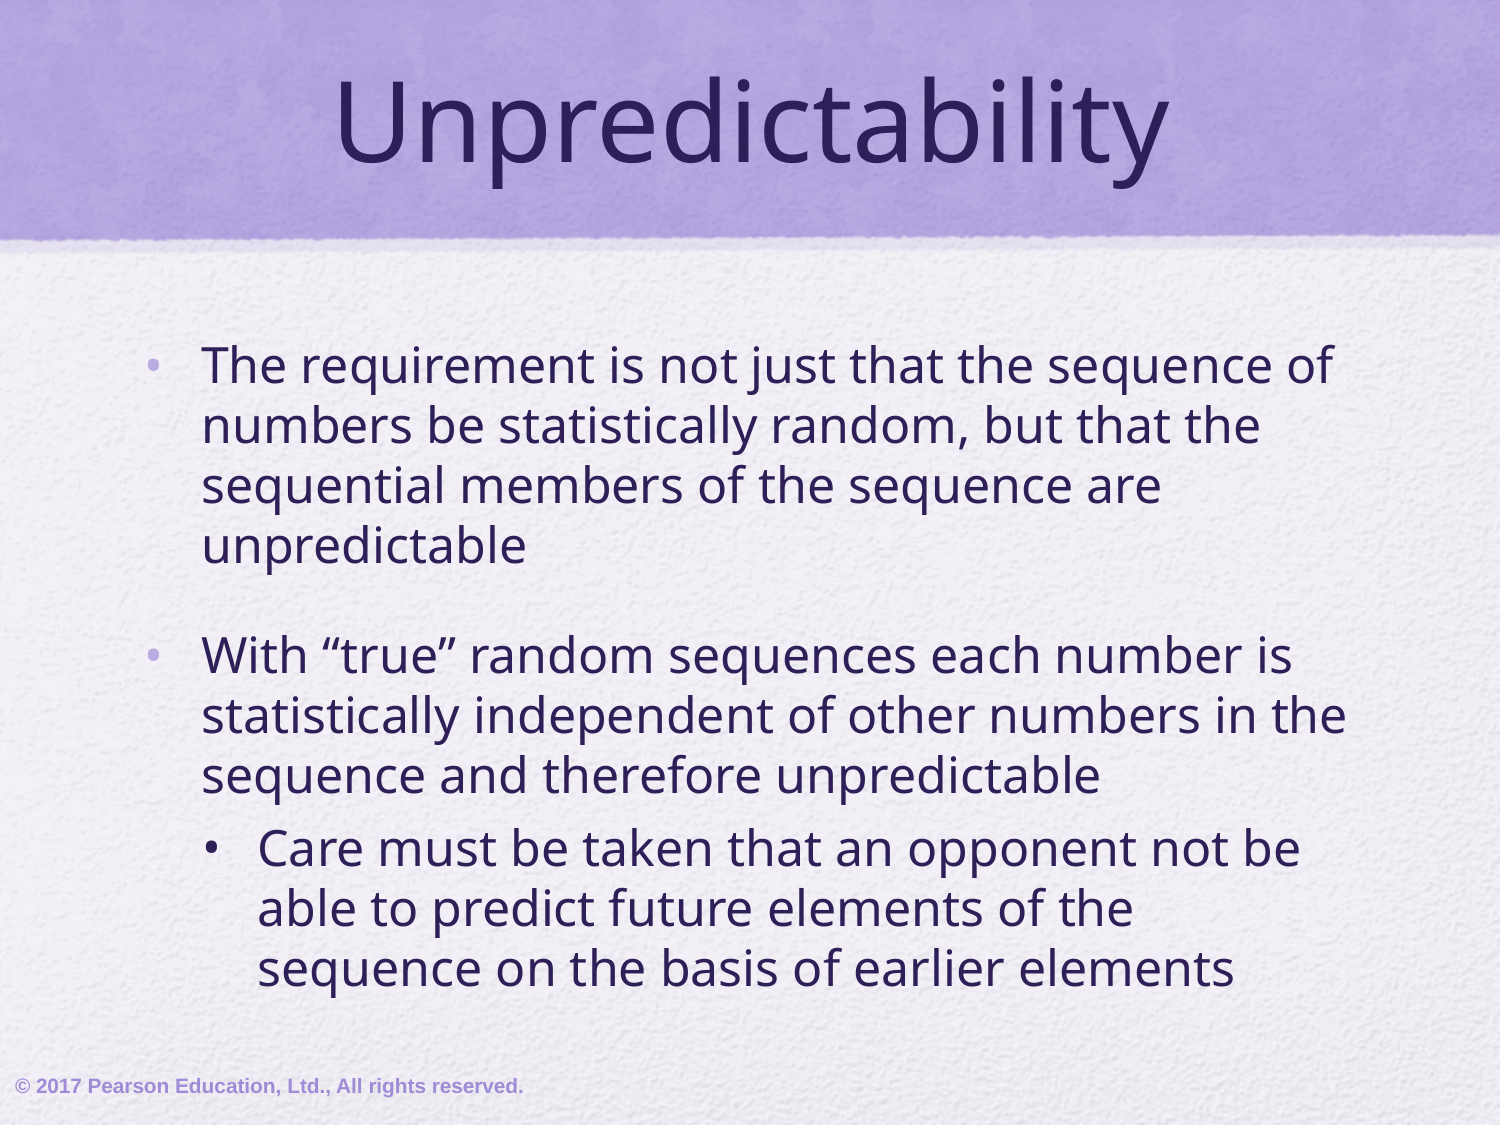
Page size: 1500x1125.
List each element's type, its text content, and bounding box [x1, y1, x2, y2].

list The requirement is not just that the sequence of numbers be statistically random, but that the sequential members of the sequence are unpredictable With “true” random sequences each number is statistically independent of other numbers in the sequence and therefore unpredictable Care must be taken that an opponent not be able to predict future elements of the sequence on the basis of earlier elements [129, 326, 1373, 1088]
title Unpredictability [129, 6, 1373, 239]
picture [0, 225, 1500, 1125]
footer © 2017 Pearson Education, Ltd., All rights reserved. [0, 1042, 789, 1125]
